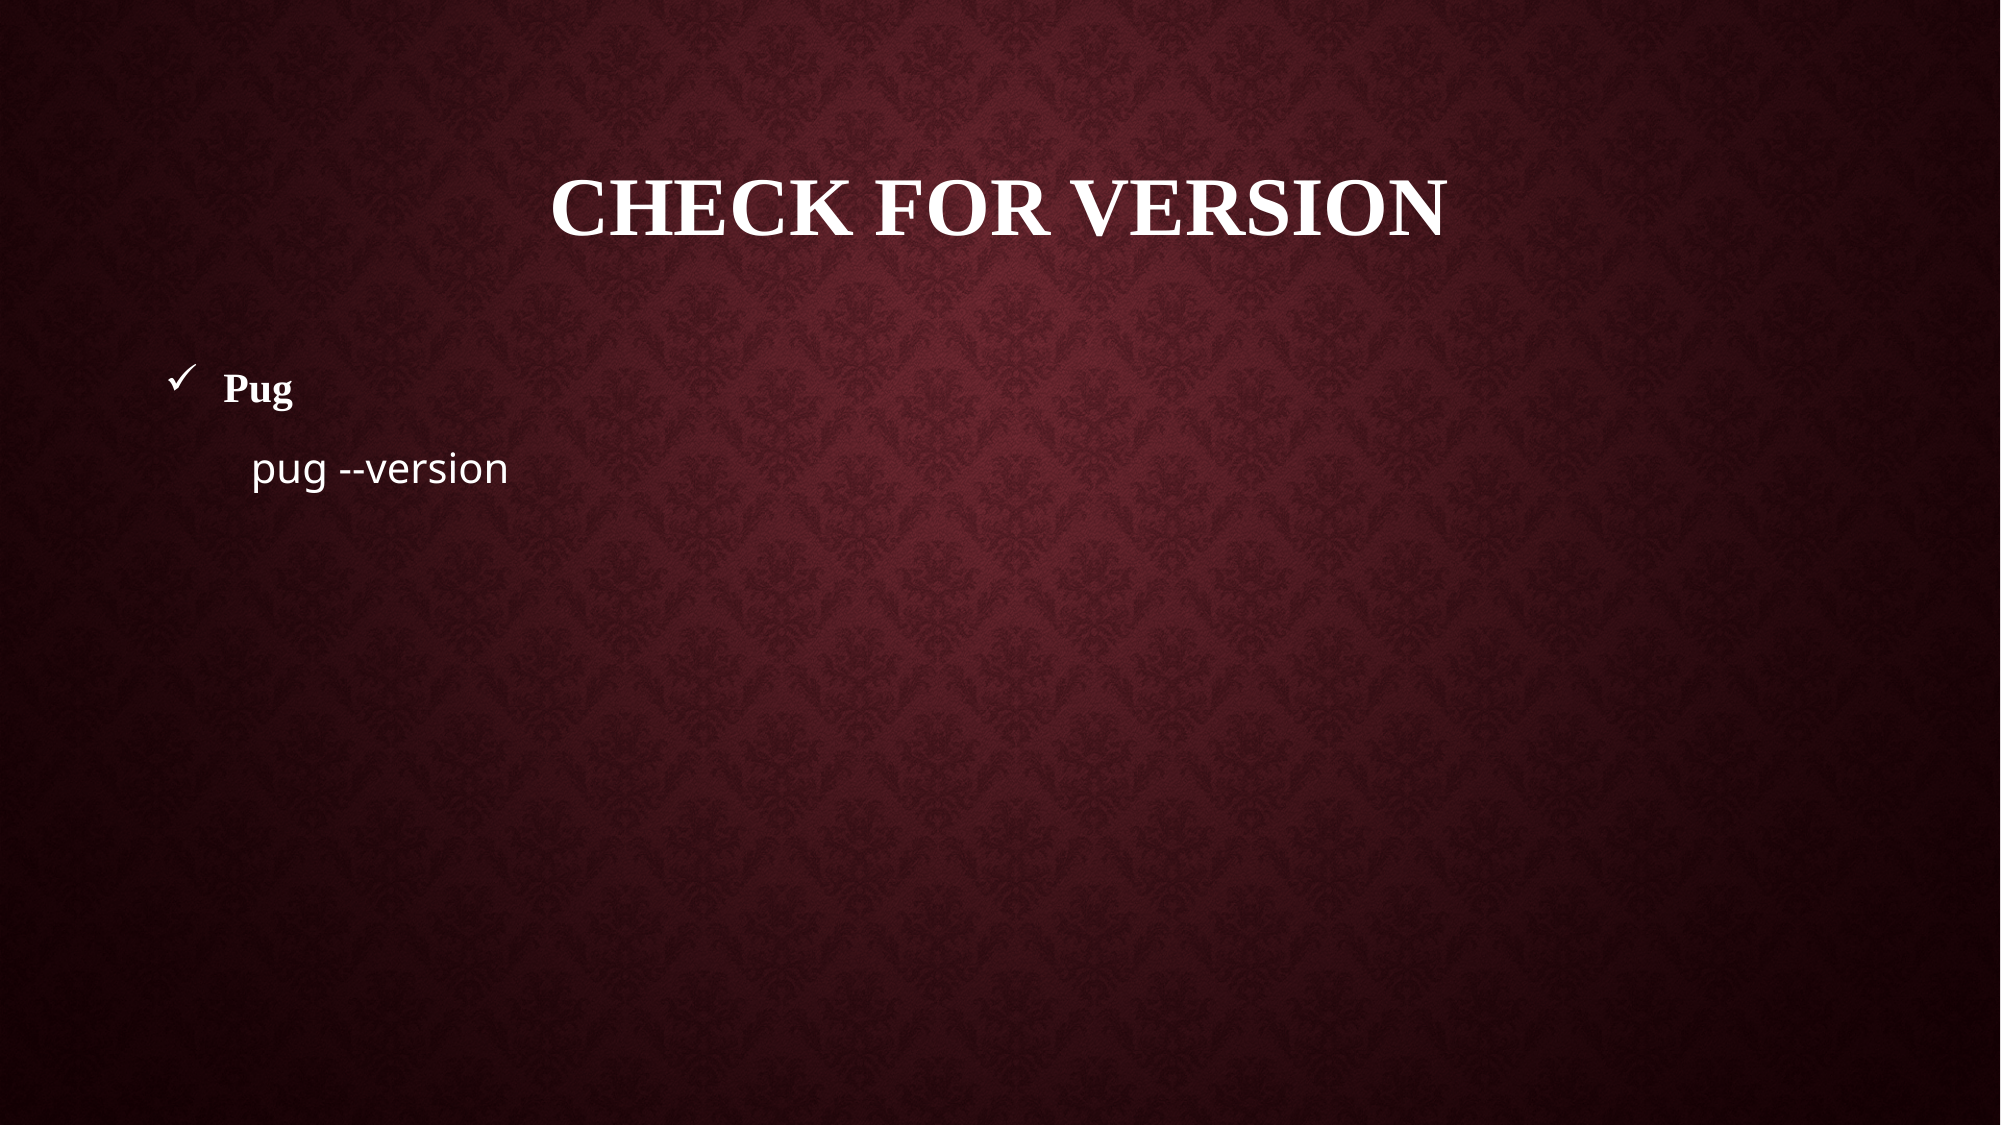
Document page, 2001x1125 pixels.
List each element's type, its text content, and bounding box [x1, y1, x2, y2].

list Pug pug --version [149, 343, 1849, 950]
title Check for VERSION [149, 99, 1849, 318]
